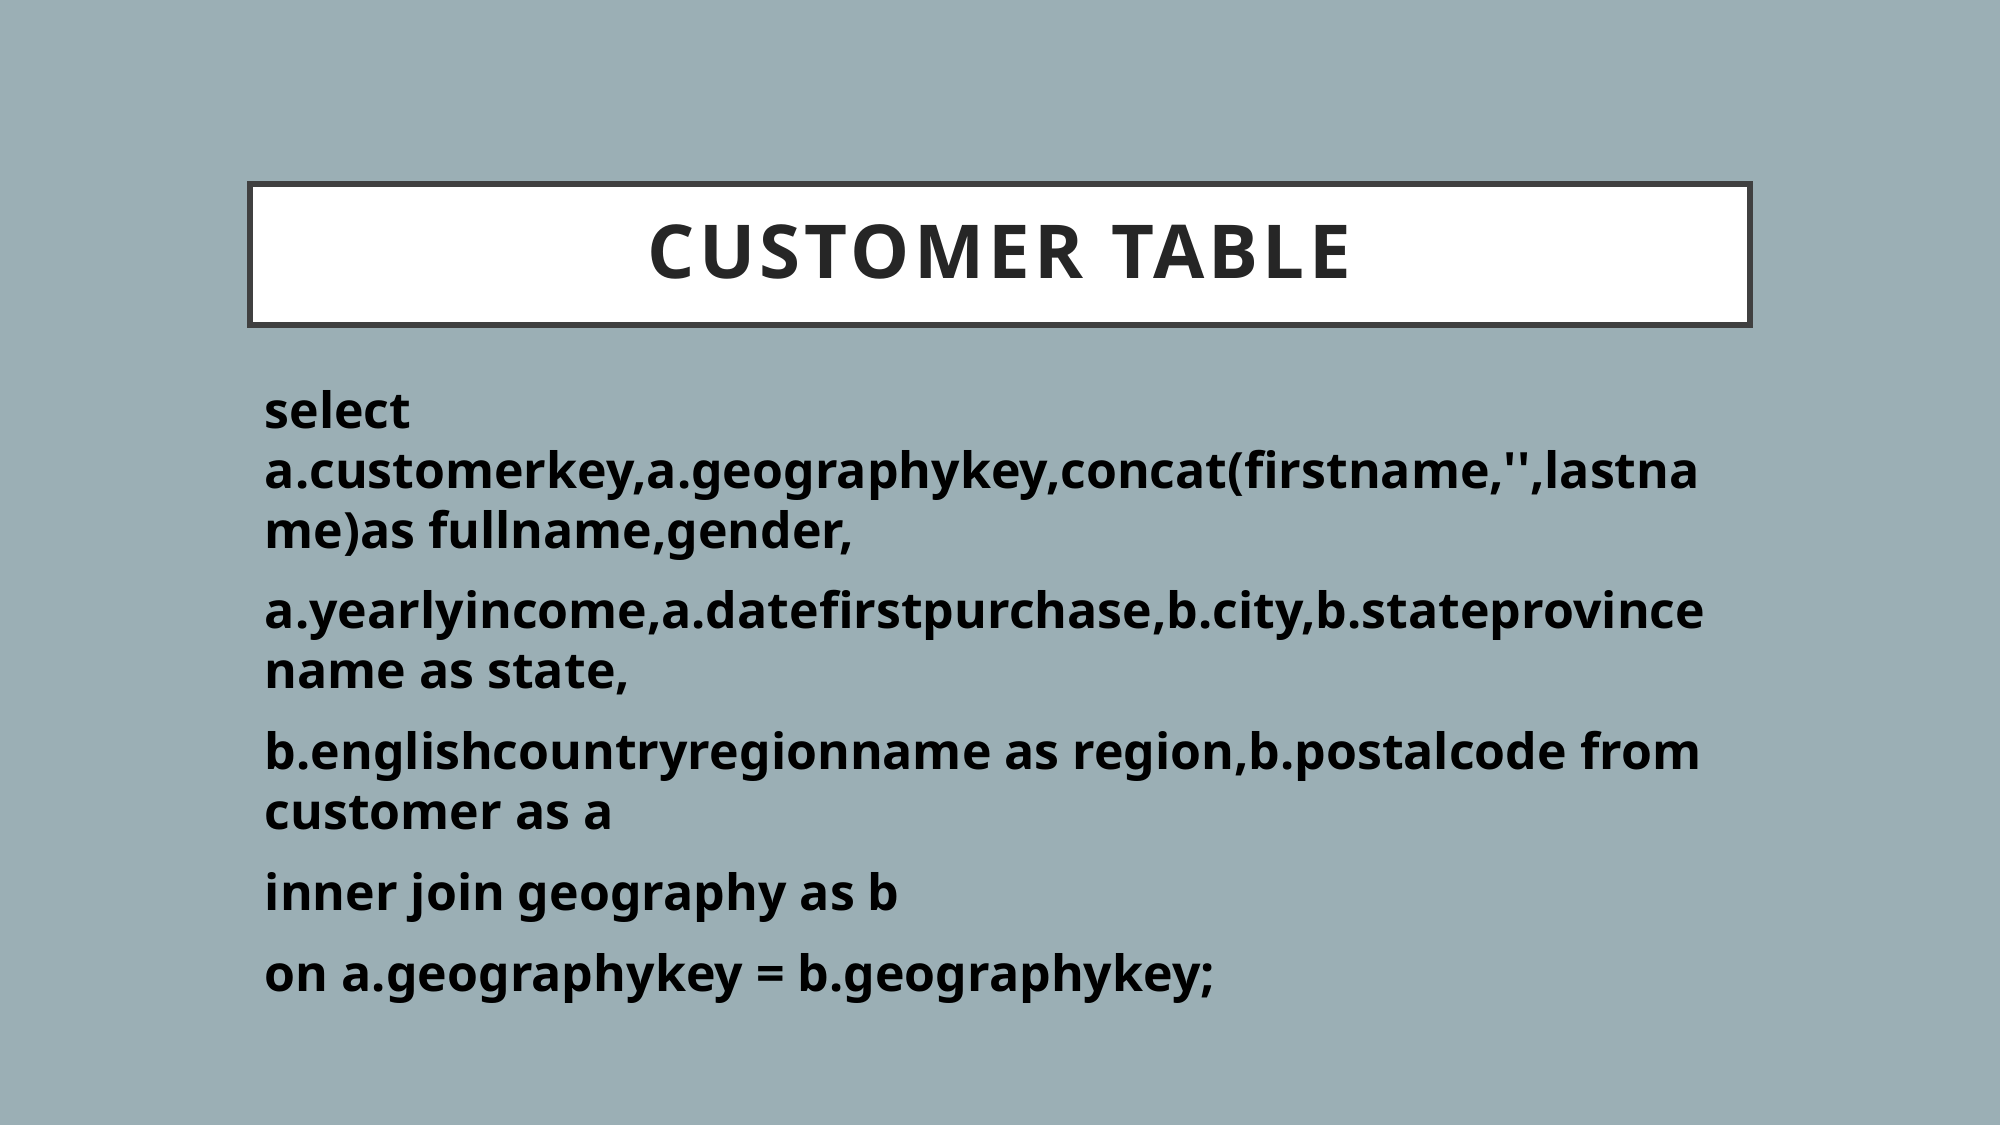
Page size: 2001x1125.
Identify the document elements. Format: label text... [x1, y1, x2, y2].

subtitle select a.customerkey,a.geographykey,concat(firstname,'',lastname)as fullname,gender, a.yearlyincome,a.datefirstpurchase,b.city,b.stateprovincename as state, b.englishcountryregionname as region,b.postalcode from customer as a inner join geography as b on a.geographykey = b.geographykey; [249, 370, 1750, 1078]
title Customer Table [247, 181, 1753, 328]
